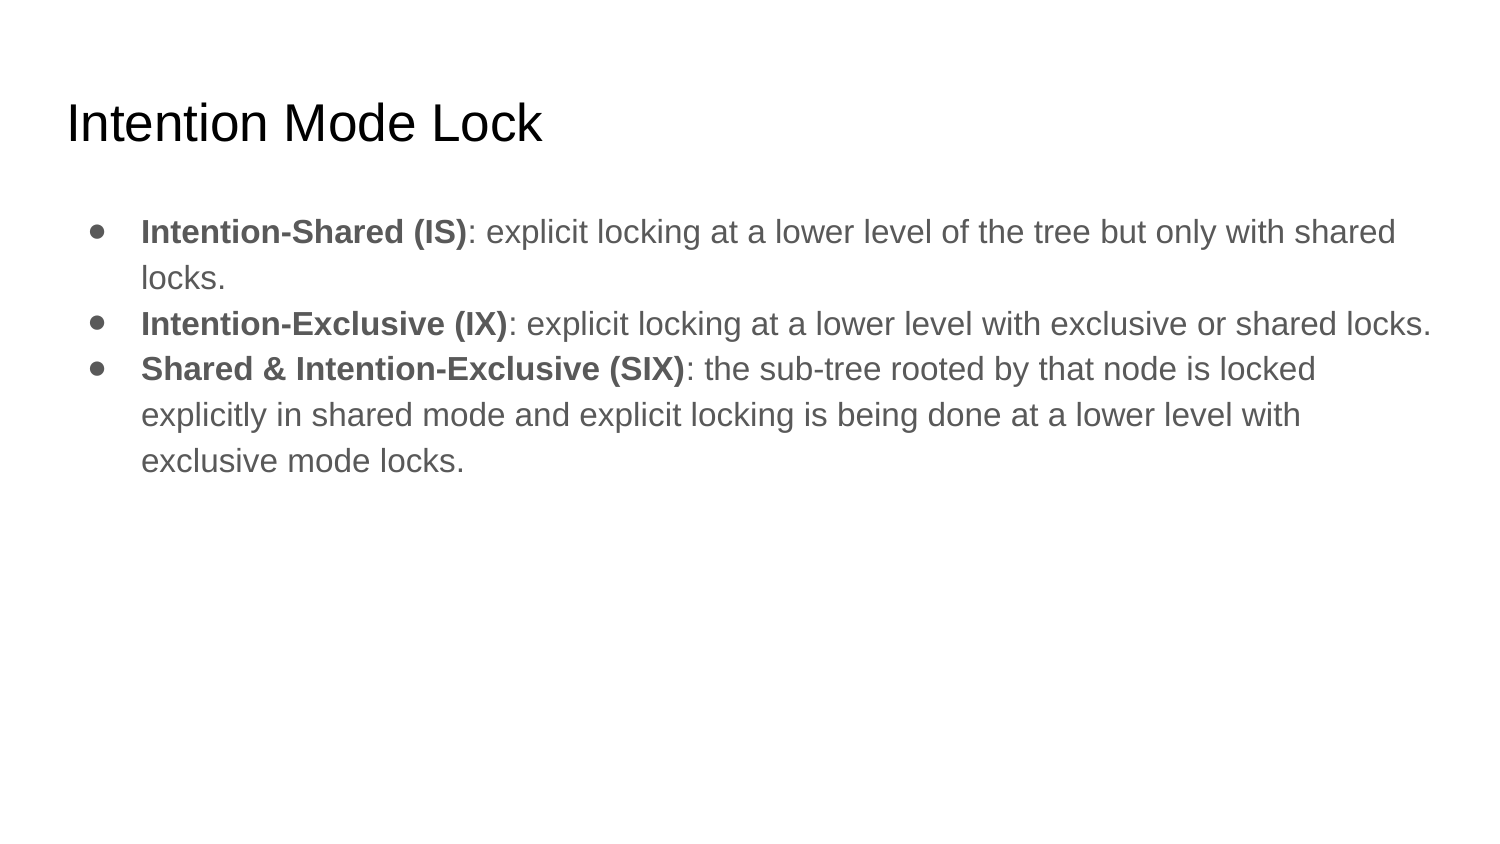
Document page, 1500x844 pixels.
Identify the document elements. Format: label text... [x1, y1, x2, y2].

title Intention Mode Lock [51, 72, 1449, 167]
list Intention-Shared (IS): explicit locking at a lower level of the tree but only with shared locks. Intention-Exclusive (IX): explicit locking at a lower level with exclusive or shared locks. Shared & Intention-Exclusive (SIX): the sub-tree rooted by that node is locked explicitly in shared mode and explicit locking is being done at a lower level with exclusive mode locks. [51, 189, 1449, 750]
